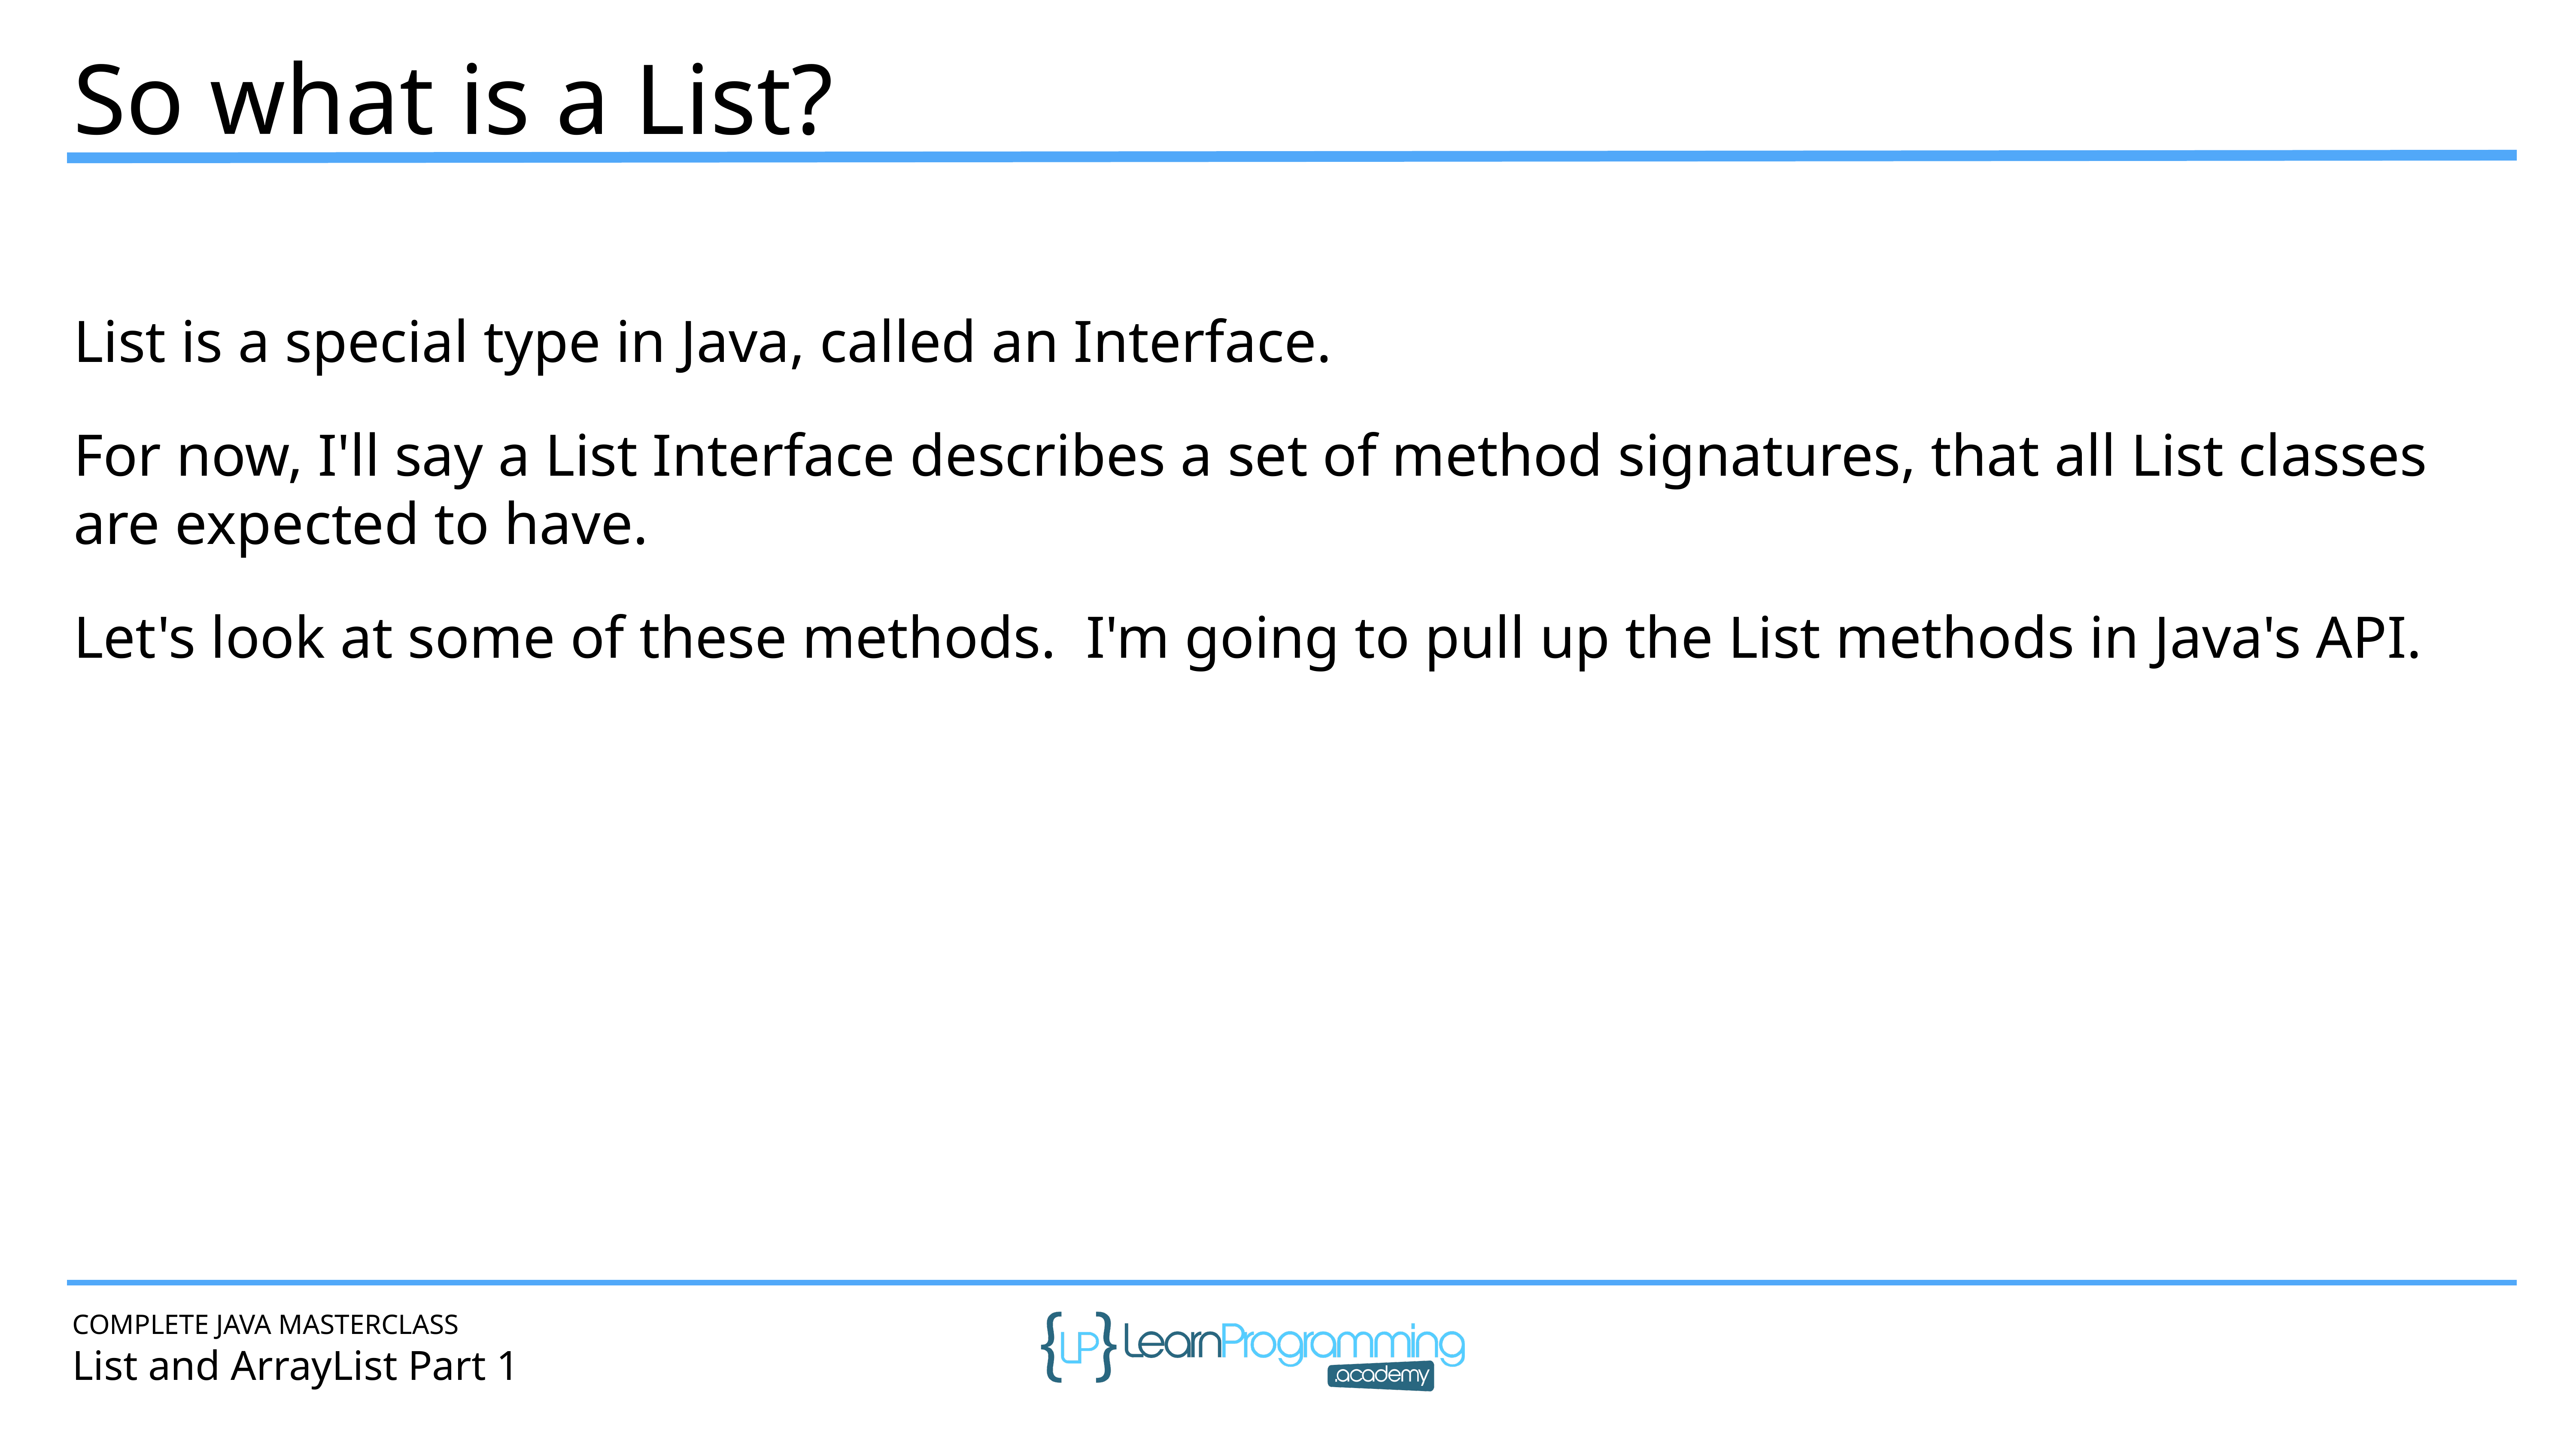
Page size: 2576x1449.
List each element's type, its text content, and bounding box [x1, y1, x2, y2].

text_box COMPLETE JAVA MASTERCLASS List and ArrayList Part 1 [67, 1302, 1030, 1394]
text_box List is a special type in Java, called an Interface. For now, I'll say a List Interface describes a set of method signatures, that all List classes are expected to have. Let's look at some of these methods. I'm going to pull up the List methods in Java's API. [67, 301, 2517, 1139]
picture [1032, 1302, 1477, 1400]
text_box So what is a List? [67, 32, 839, 159]
